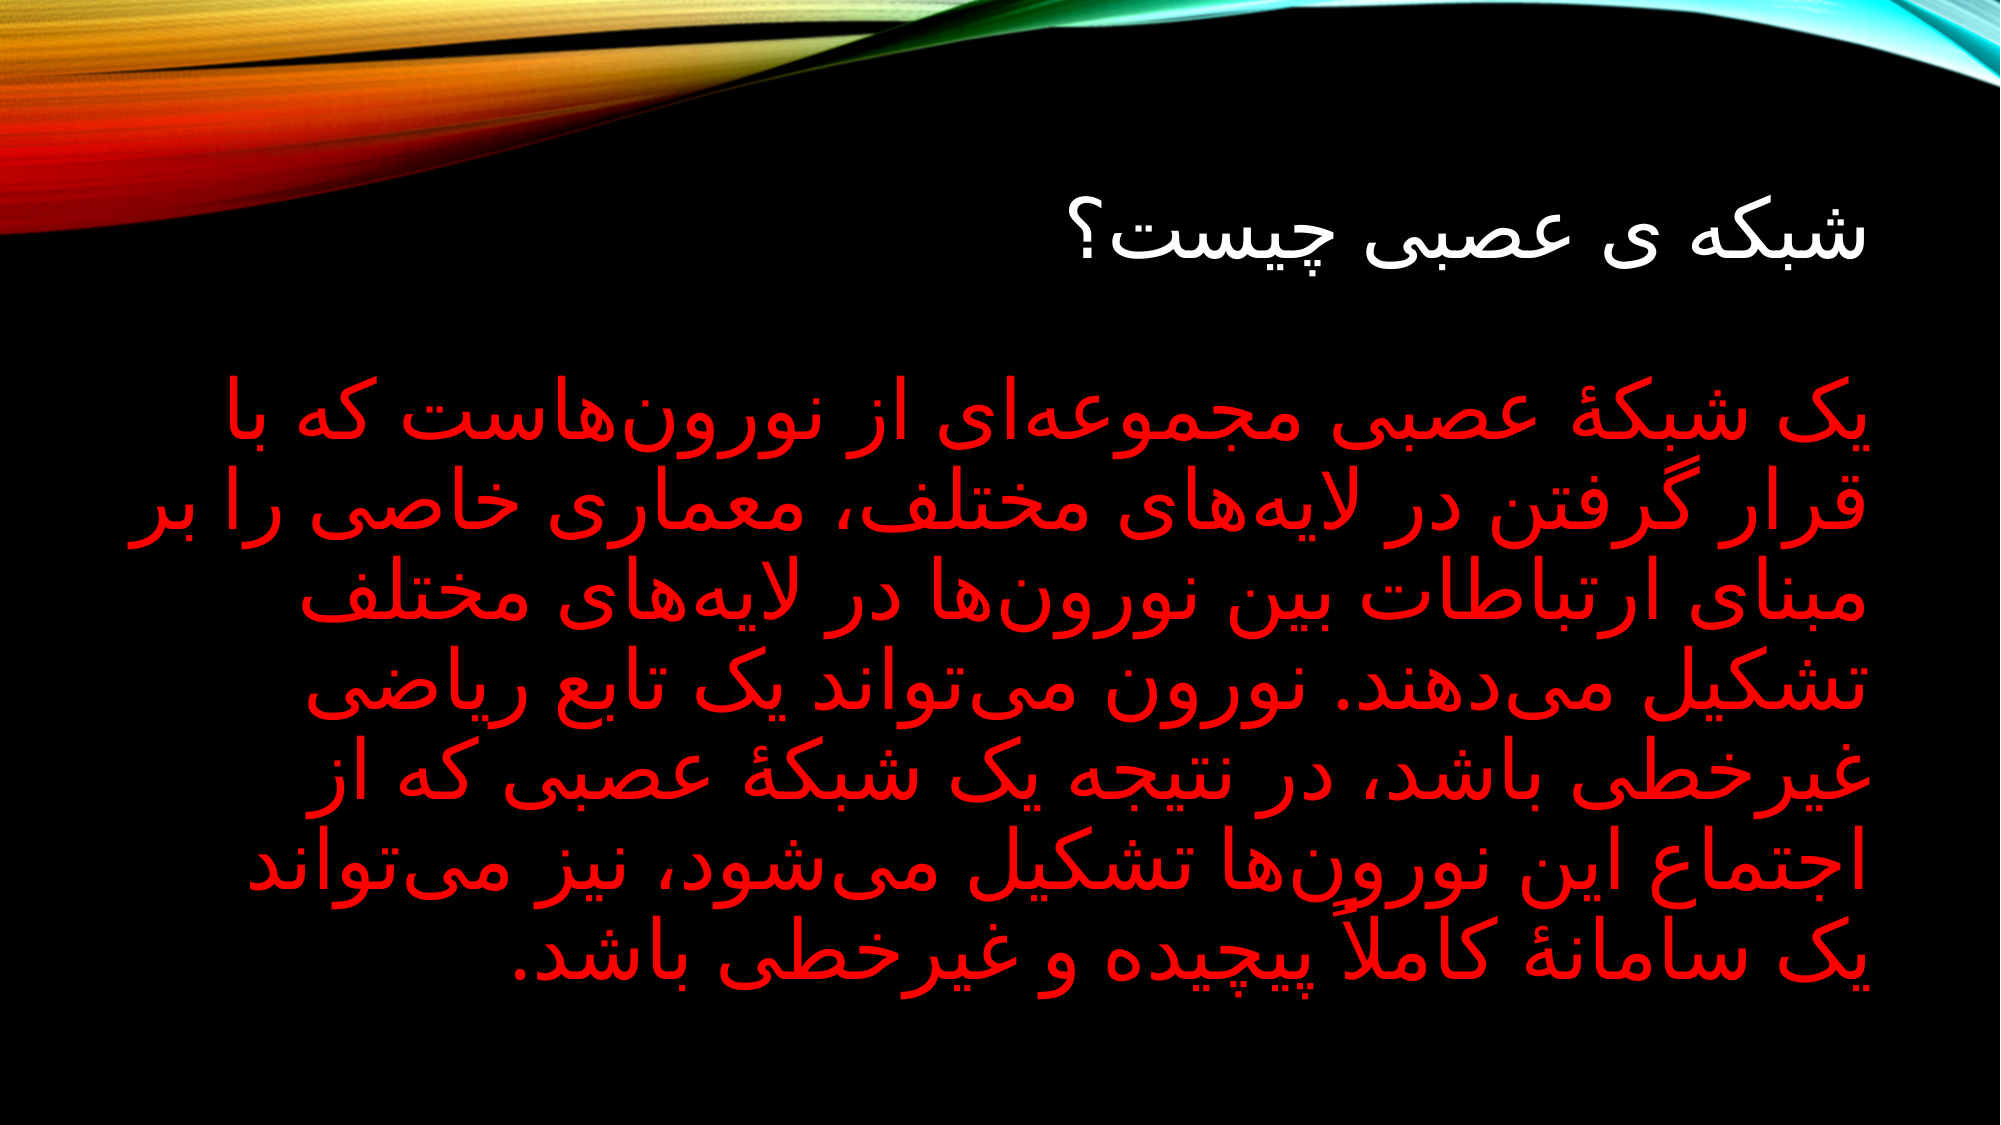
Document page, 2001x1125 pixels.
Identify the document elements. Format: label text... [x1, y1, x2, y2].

title شبکه ی عصبی چیست؟ [474, 125, 1888, 338]
list یک شبکهٔ عصبی مجموعه‌ای از نورون‌هاست که با قرار گرفتن در لایه‌های مختلف، معماری خاصی را بر مبنای ارتباطات بین نورون‌ها در لایه‌های مختلف تشکیل می‌دهند. نورون می‌تواند یک تابع ریاضی غیرخطی باشد، در نتیجه یک شبکهٔ عصبی که از اجتماع این نورون‌ها تشکیل می‌شود، نیز می‌تواند یک سامانهٔ کاملاً پیچیده و غیرخطی باشد. [112, 360, 1888, 1021]
picture [0, 0, 2000, 237]
